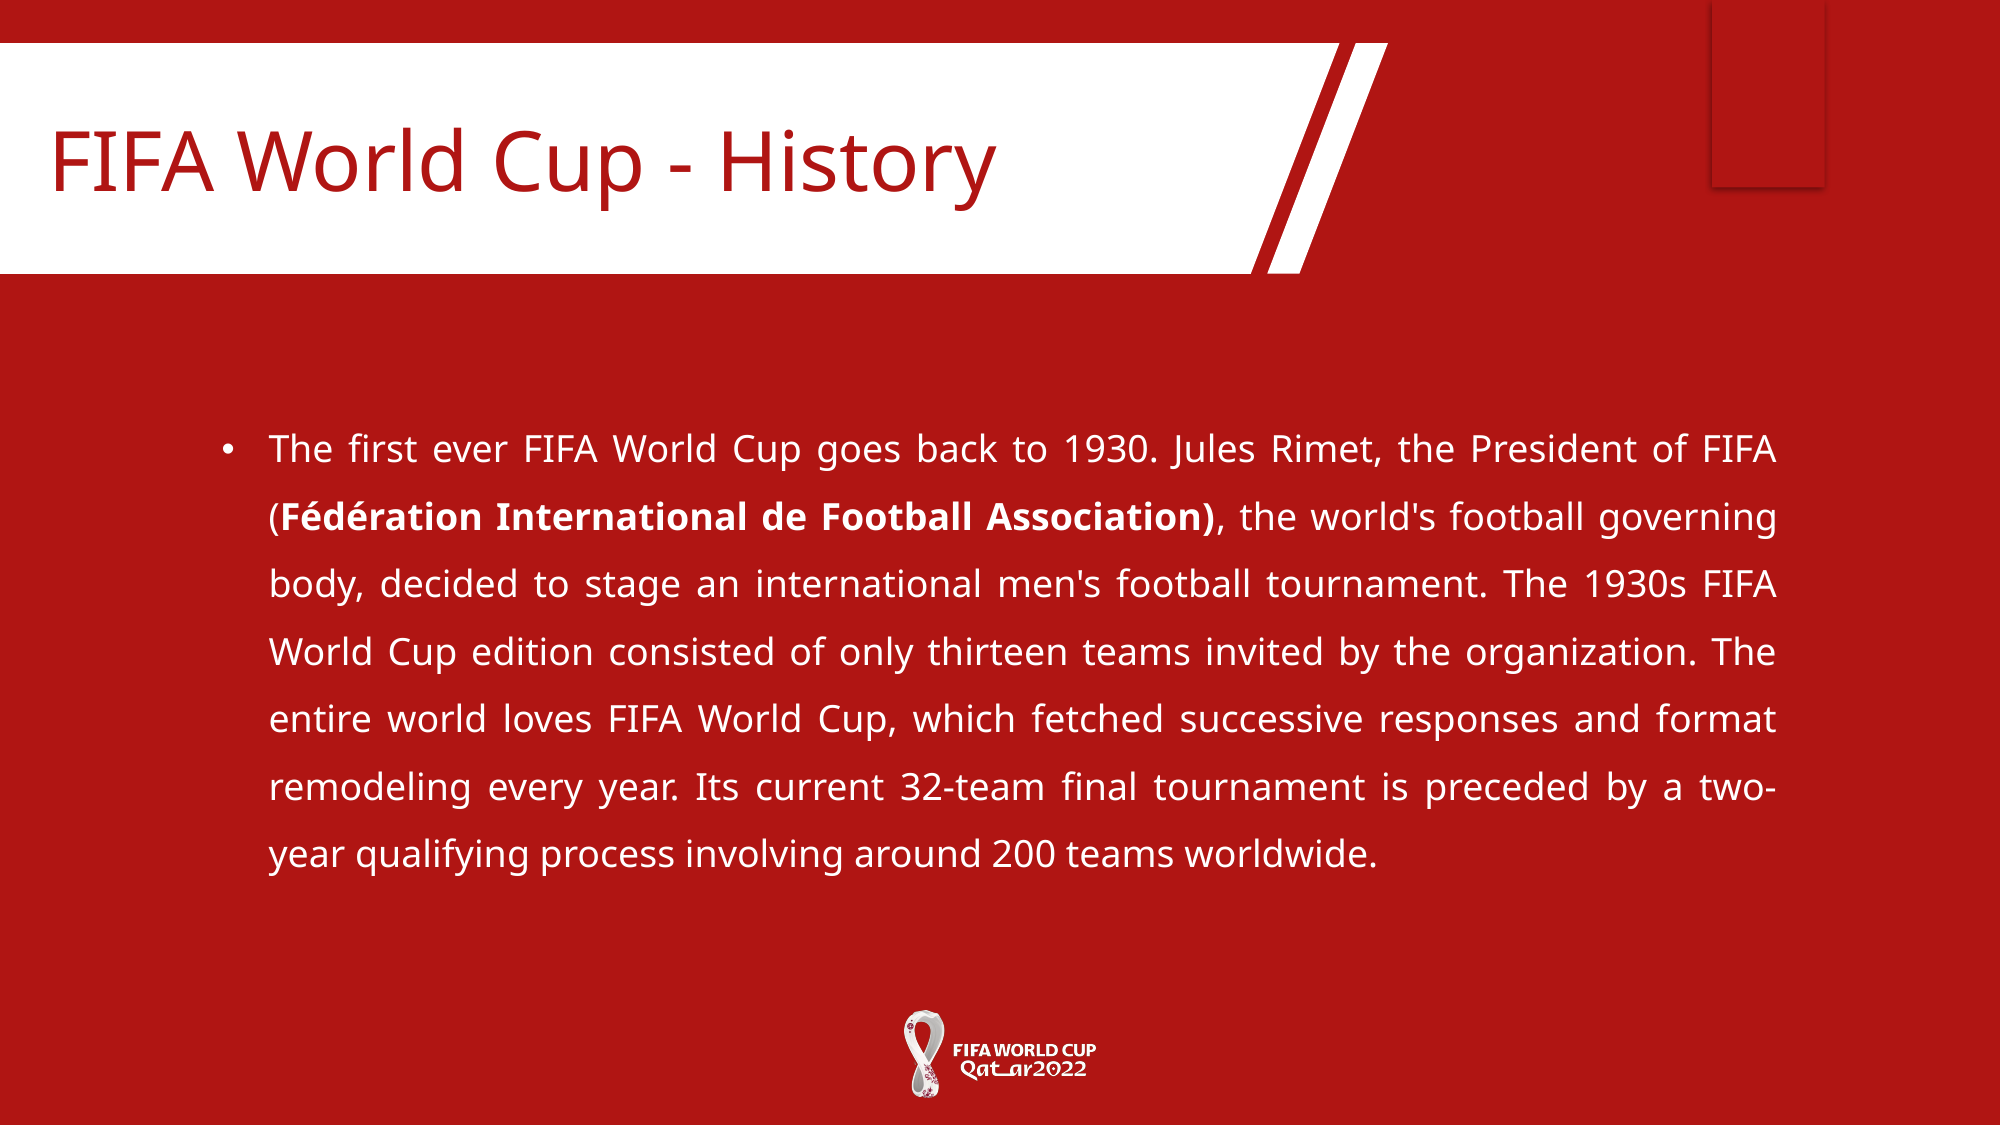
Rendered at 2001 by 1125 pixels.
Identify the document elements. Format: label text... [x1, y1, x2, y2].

text_box [0, 41, 1342, 276]
text_box FIFA World Cup - History [33, 100, 1279, 216]
picture [903, 1010, 1097, 1099]
text_box The first ever FIFA World Cup goes back to 1930. Jules Rimet, the President of FIFA (Fédération International de Football Association), the world's football governing body, decided to stage an international men's football tournament. The 1930s FIFA World Cup edition consisted of only thirteen teams invited by the organization. The entire world loves FIFA World Cup, which fetched successive responses and format remodeling every year. Its current 32-team final tournament is preceded by a two-year qualifying process involving around 200 teams worldwide. [206, 395, 1794, 883]
text_box [1265, 41, 1390, 276]
